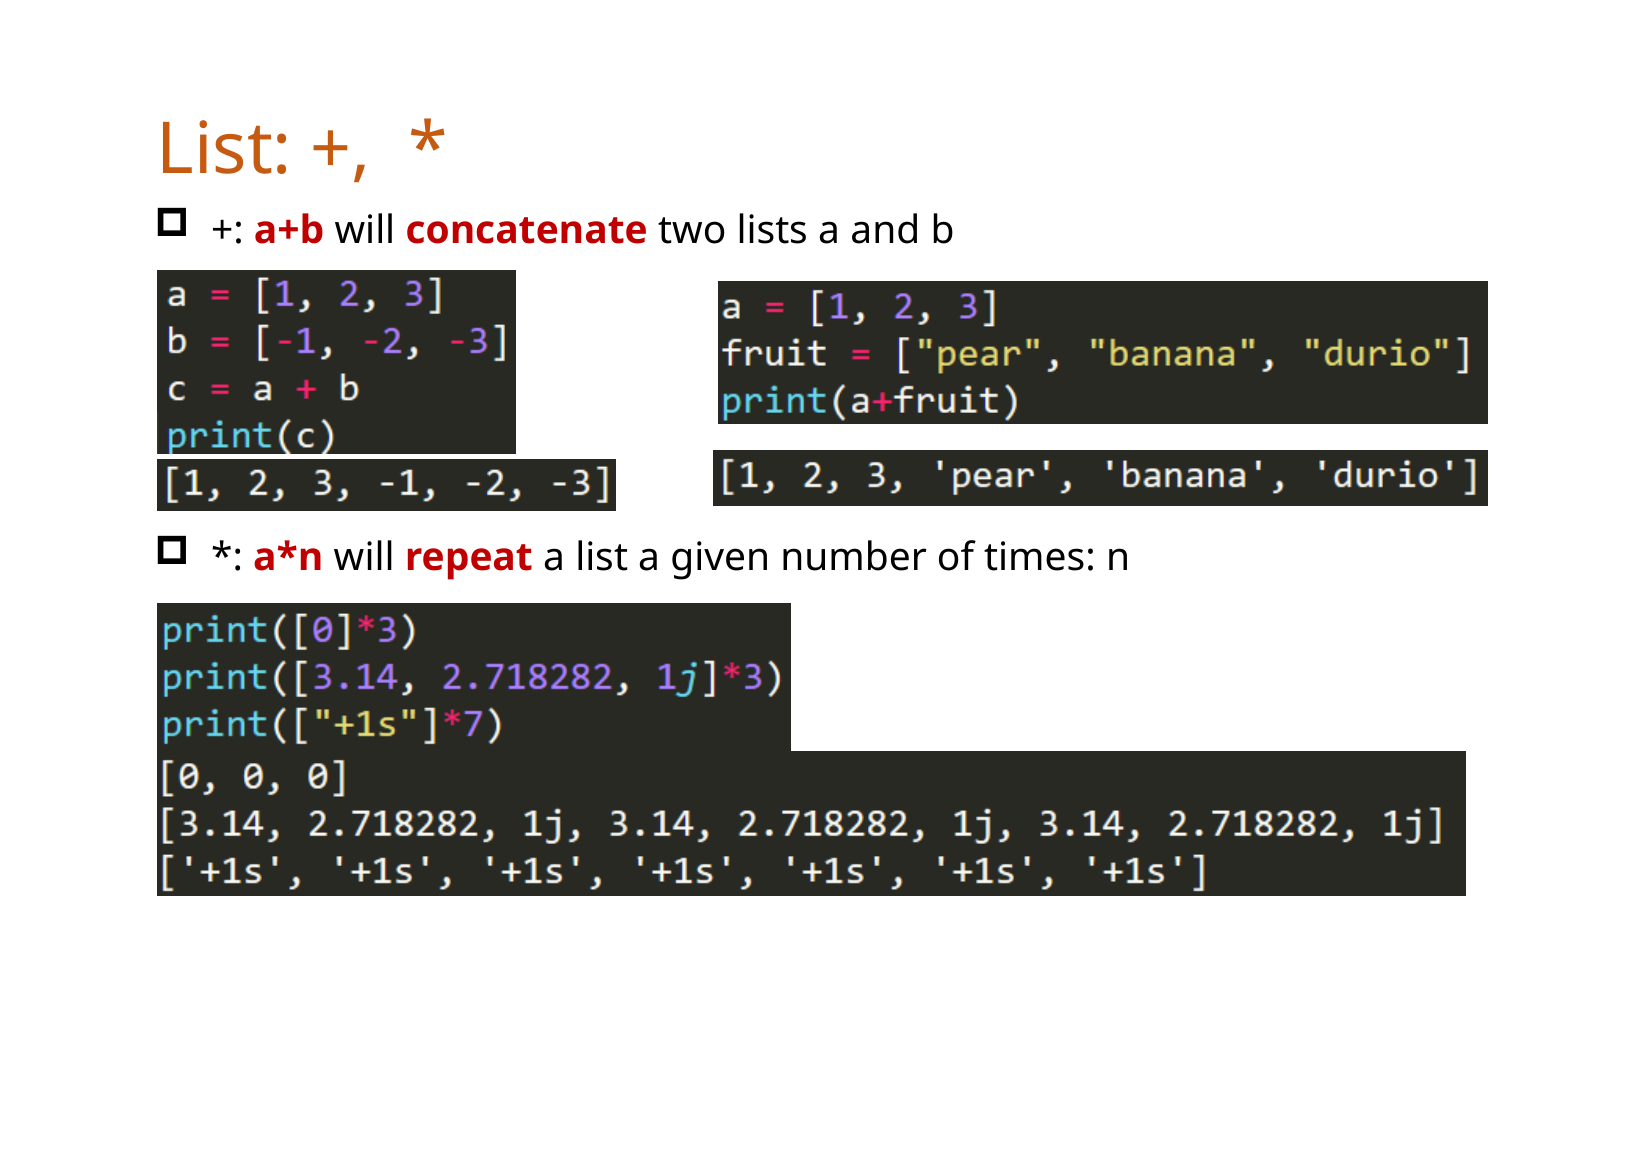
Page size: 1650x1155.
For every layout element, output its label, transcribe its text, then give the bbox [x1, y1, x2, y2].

picture [157, 603, 1466, 896]
text_box +: a+b will concatenate two lists a and b *: a*n will repeat a list a given number of times: n [139, 196, 1570, 586]
picture [157, 270, 516, 454]
picture [713, 450, 1488, 506]
text_box List: +, * [142, 94, 463, 196]
picture [157, 459, 616, 511]
picture [718, 281, 1488, 424]
